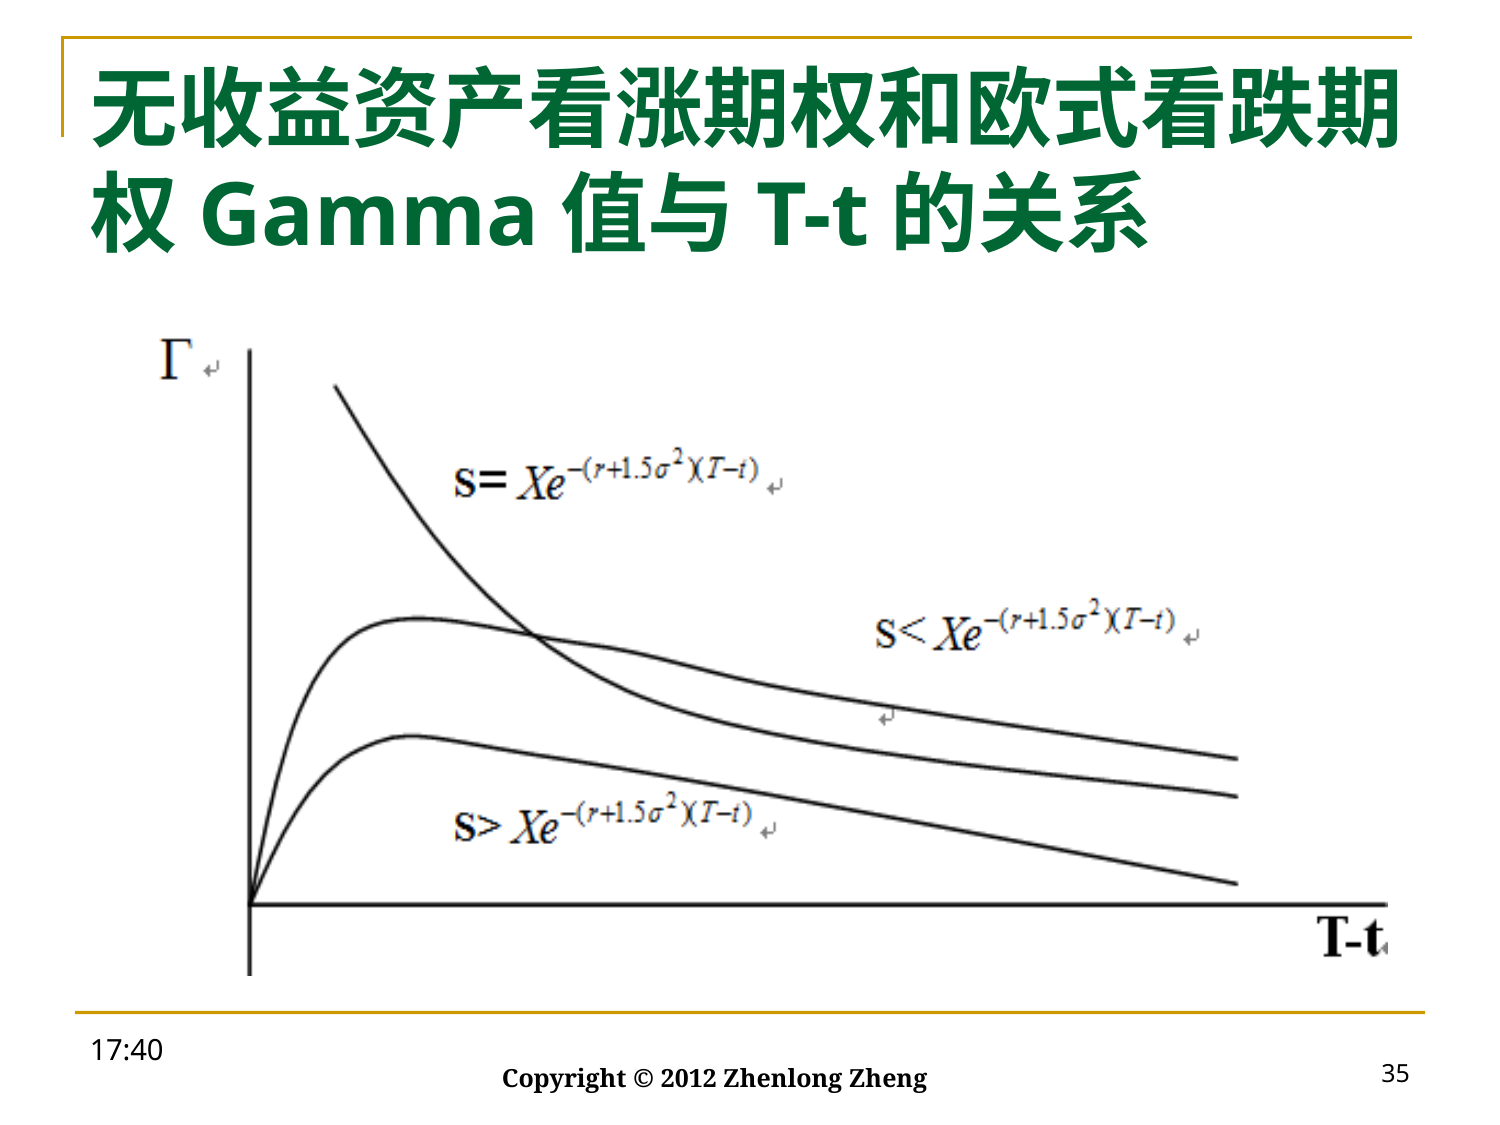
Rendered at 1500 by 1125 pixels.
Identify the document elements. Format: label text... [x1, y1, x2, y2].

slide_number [75, 1024, 269, 1100]
picture [111, 302, 1389, 977]
title 无收益资产看涨期权和欧式看跌期权Gamma值与T-t的关系 [74, 45, 1426, 233]
footer Copyright © 2012 Zhenlong Zheng [269, 1024, 1161, 1101]
slide_number 35 [1074, 1023, 1426, 1100]
